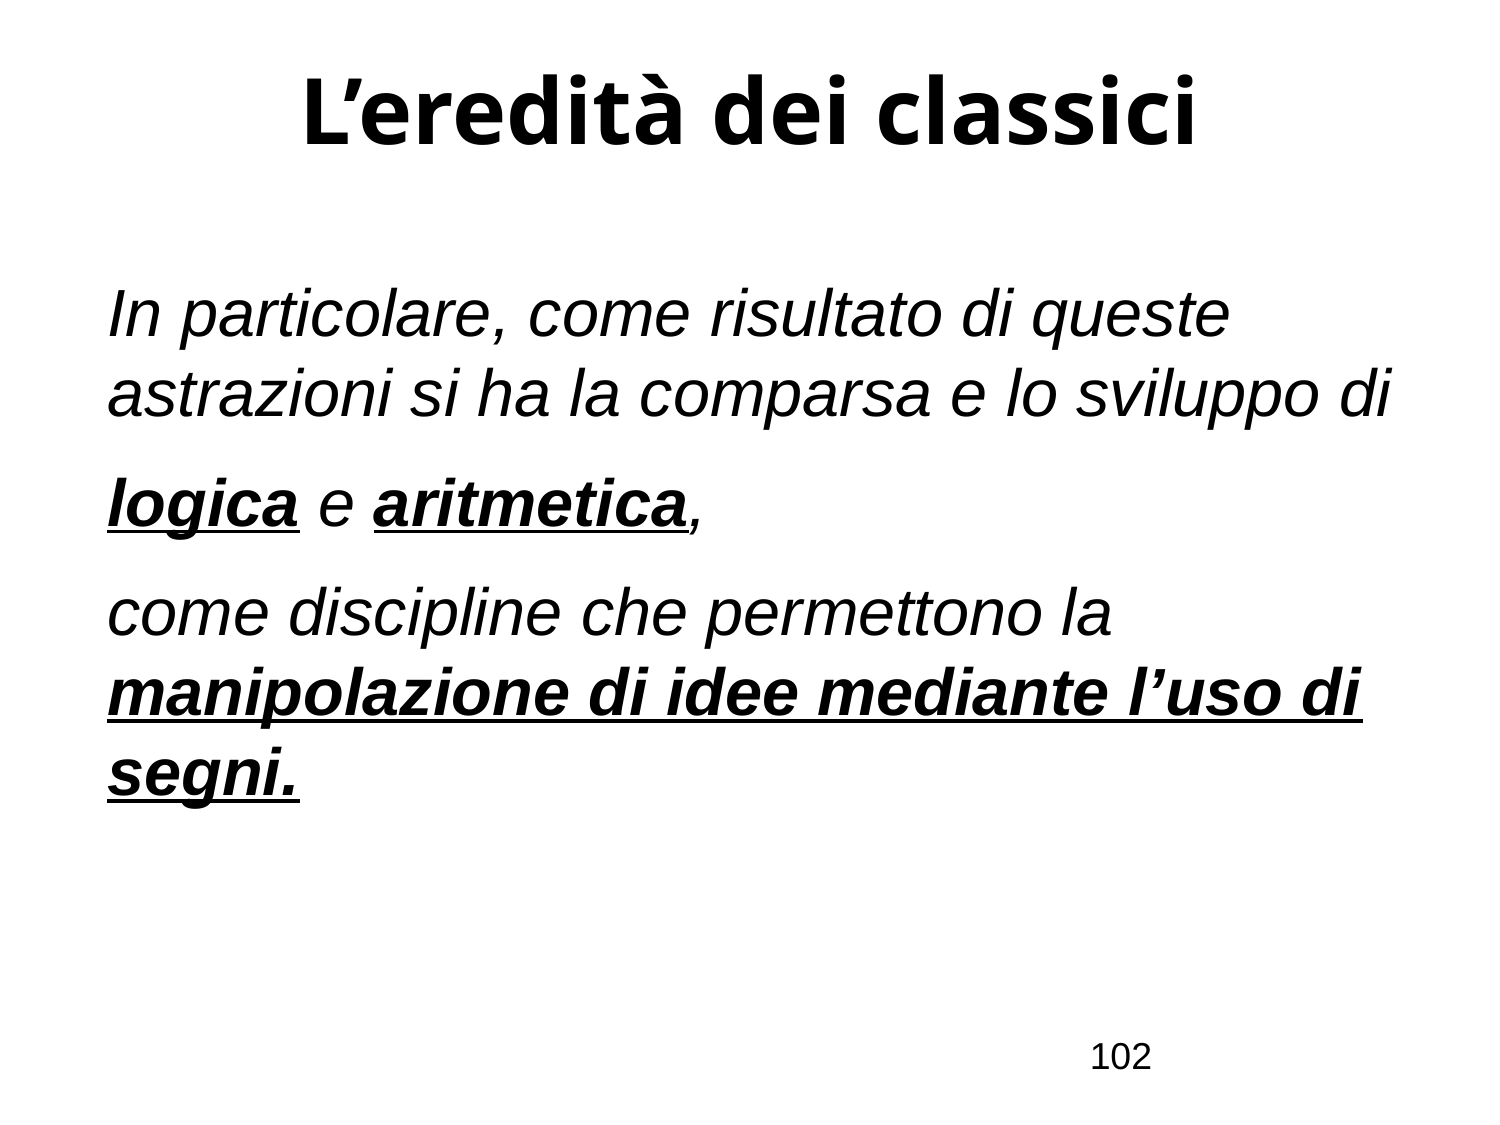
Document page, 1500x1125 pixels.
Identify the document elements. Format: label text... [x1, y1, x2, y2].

title L’eredità dei classici [75, 45, 1425, 233]
slide_number 102 [1074, 1024, 1425, 1103]
list In particolare, come risultato di queste astrazioni si ha la comparsa e lo sviluppo di logica e aritmetica, come discipline che permettono la manipolazione di idee mediante l’uso di segni. [75, 262, 1425, 1005]
